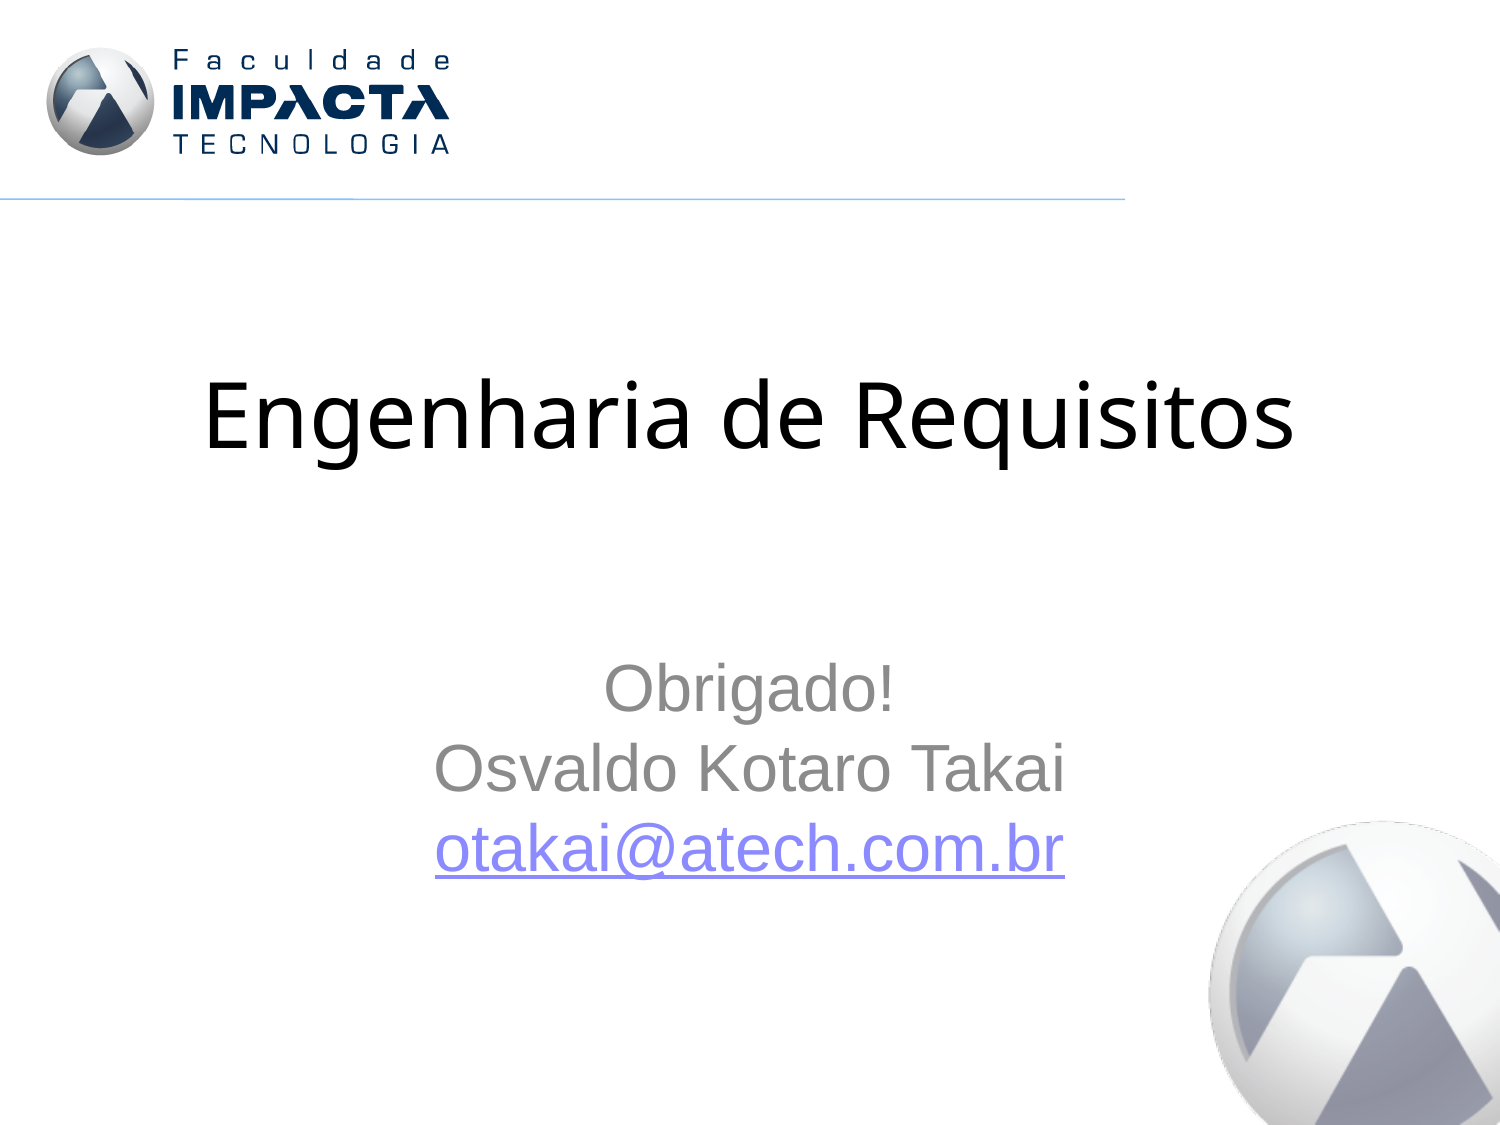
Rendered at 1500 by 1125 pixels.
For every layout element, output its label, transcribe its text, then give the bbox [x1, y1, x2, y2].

picture [35, 35, 458, 164]
picture [1206, 787, 1500, 1125]
subtitle Obrigado! Osvaldo Kotaro Takai otakai@atech.com.br [225, 637, 1275, 925]
title Engenharia de Requisitos [112, 349, 1388, 591]
